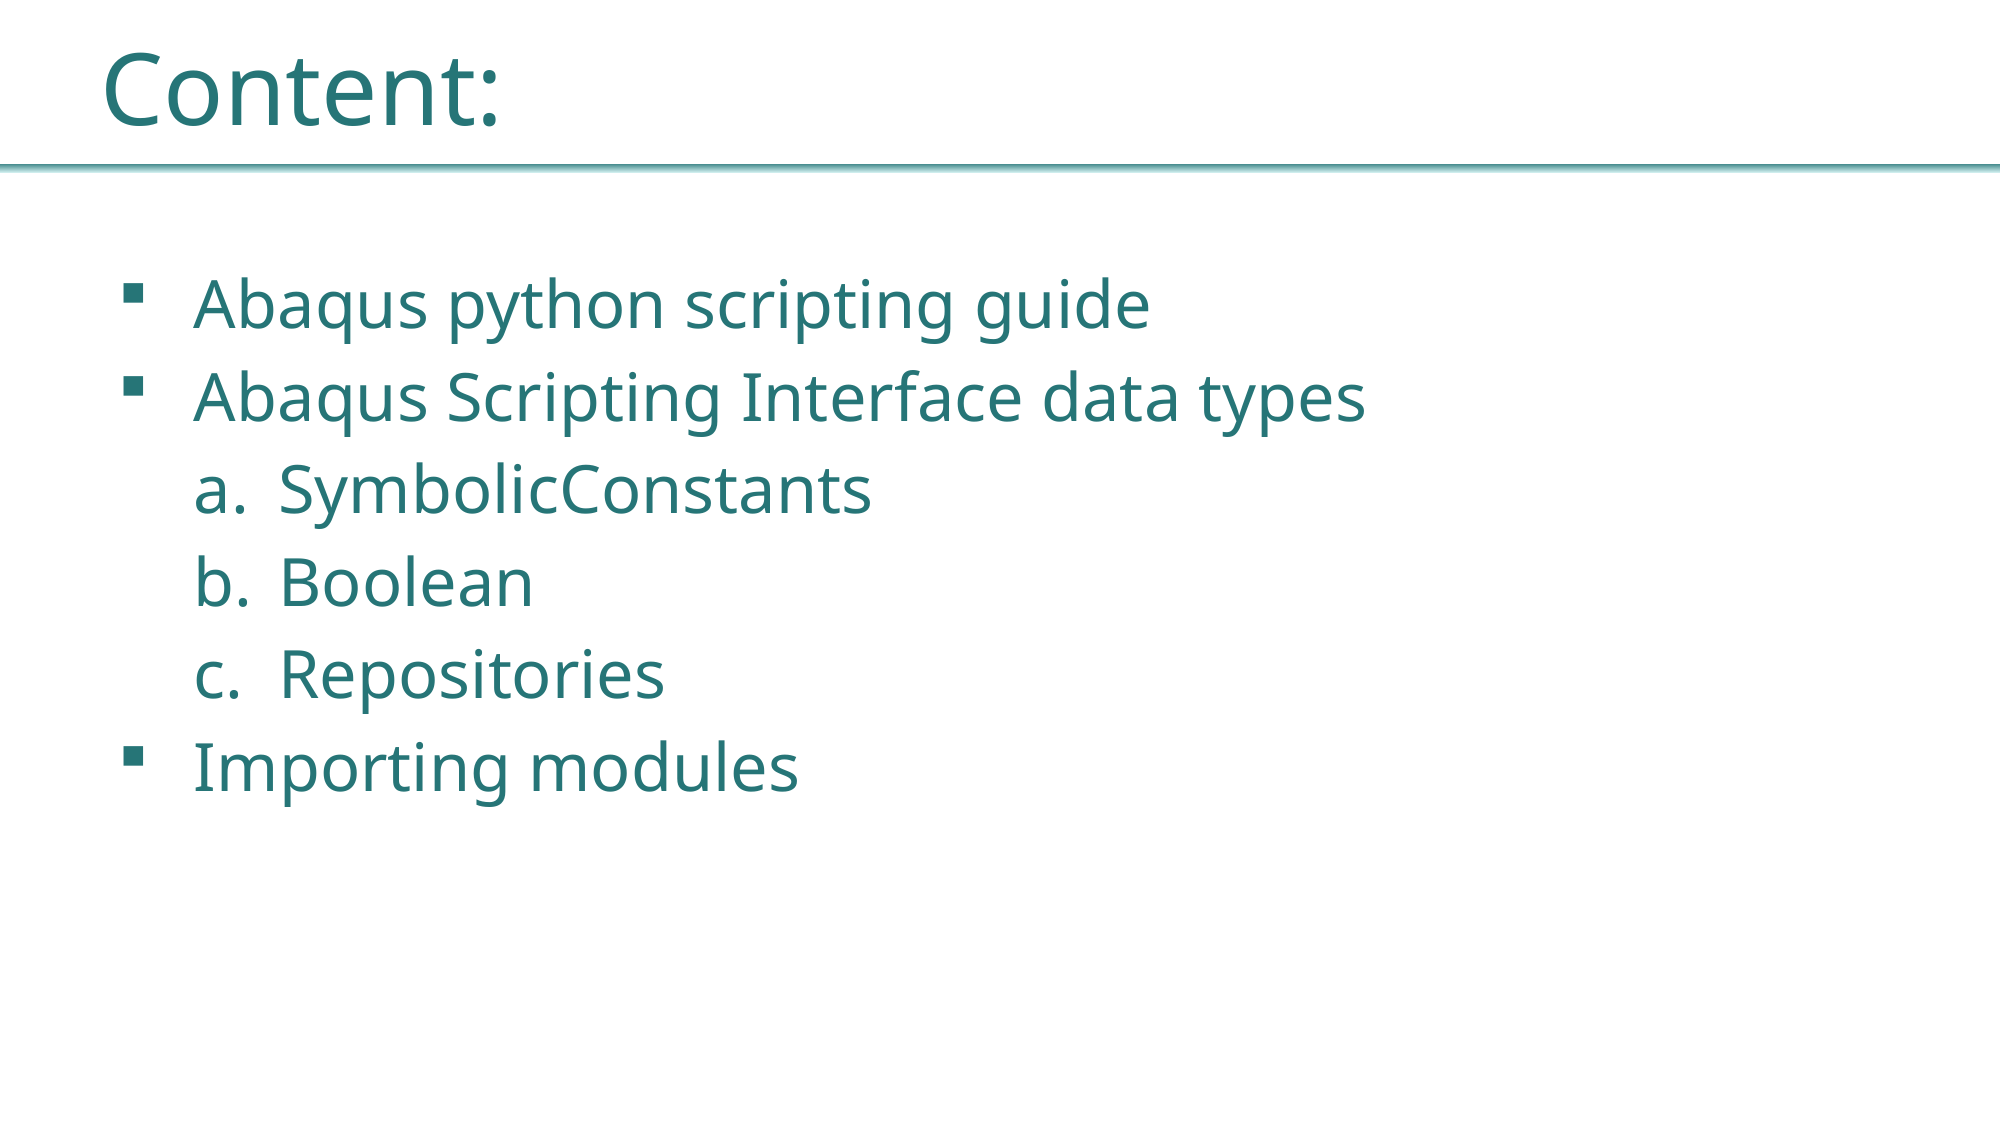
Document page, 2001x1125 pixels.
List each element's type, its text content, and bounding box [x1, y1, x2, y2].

text_box Content: [85, 17, 1947, 153]
text_box Abaqus python scripting guide Abaqus Scripting Interface data types SymbolicConstants Boolean Repositories Importing modules [104, 254, 1443, 812]
text_box [0, 164, 2000, 173]
